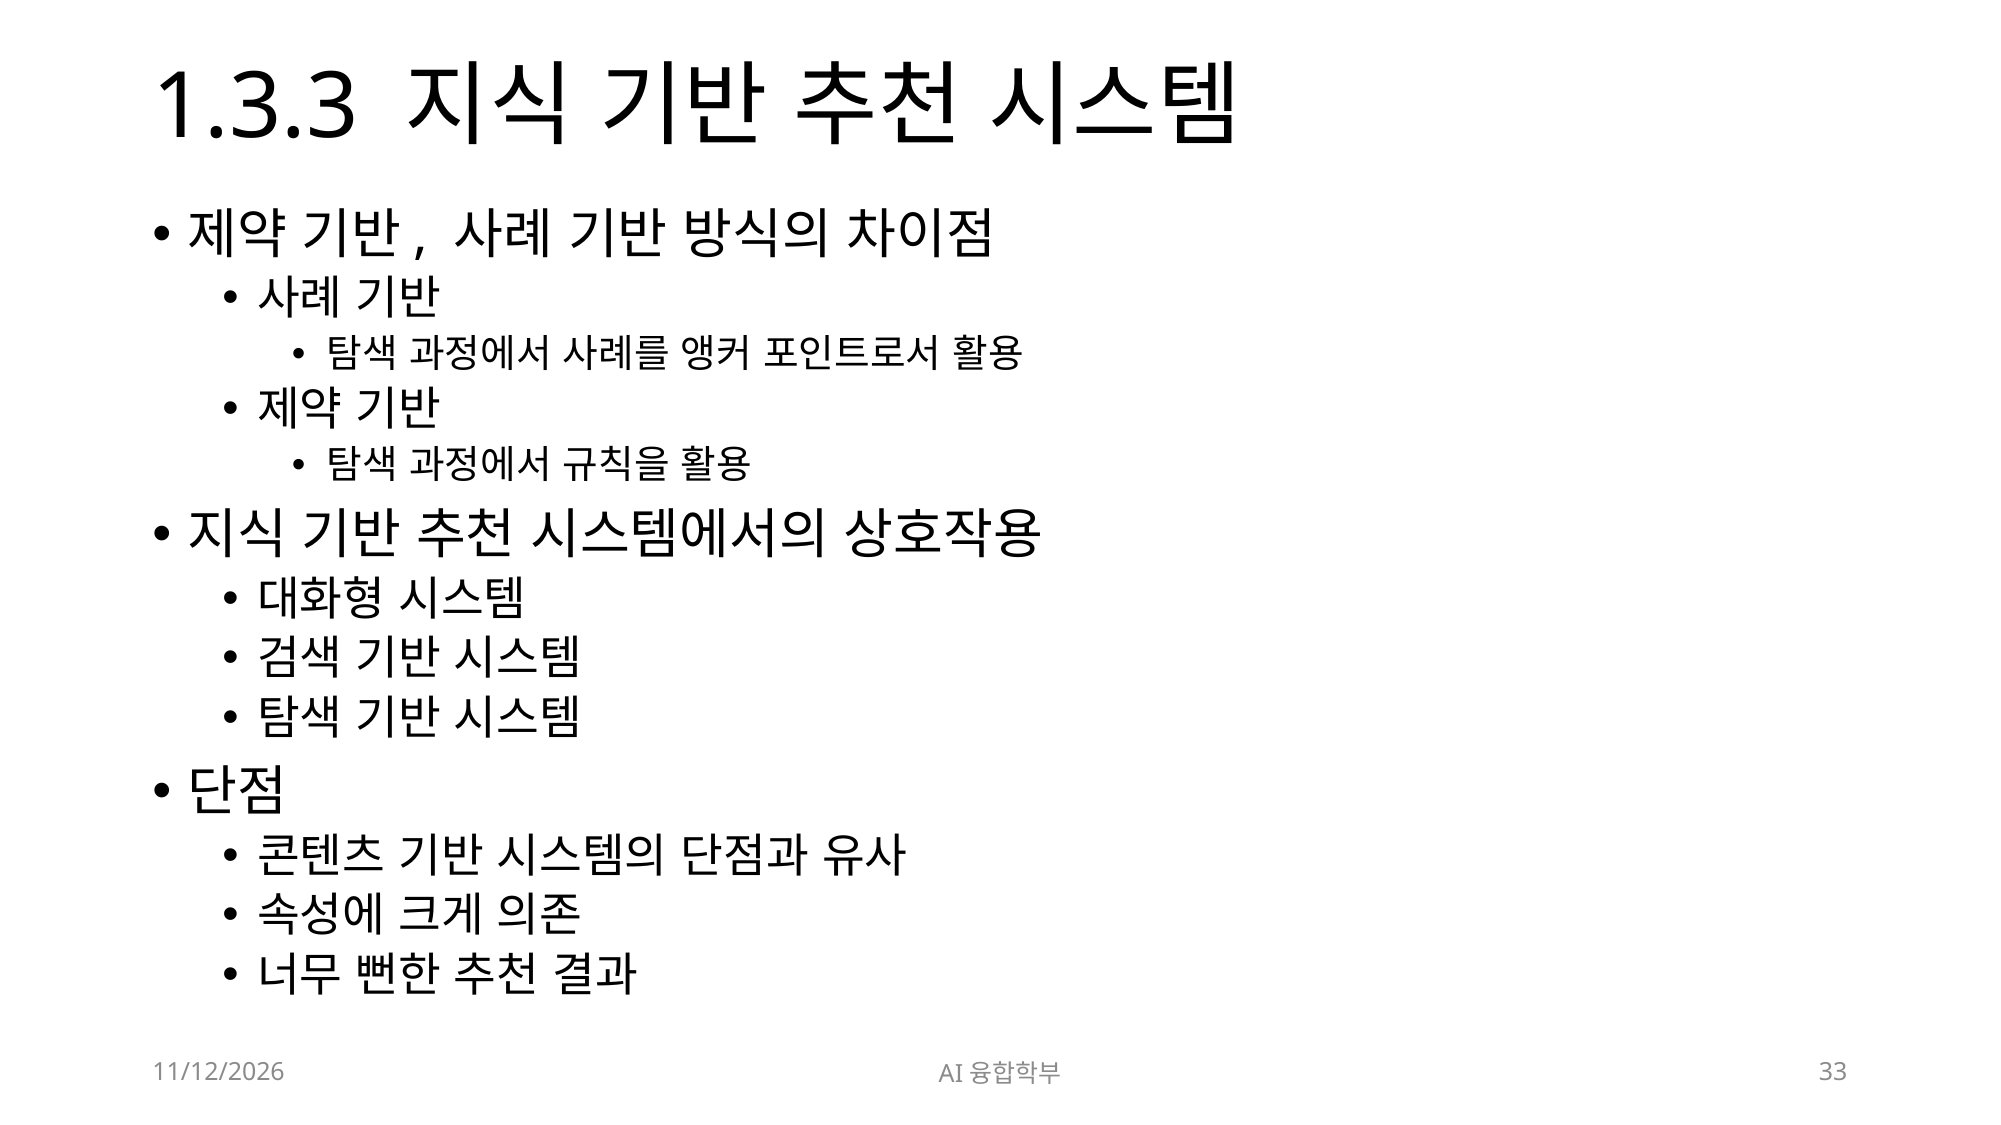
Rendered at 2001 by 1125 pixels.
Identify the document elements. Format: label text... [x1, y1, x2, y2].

title 1.3.3 지식 기반 추천 시스템 [137, 31, 1863, 186]
slide_number 2023. 3. 3. [137, 1042, 588, 1103]
slide_number 33 [1412, 1042, 1863, 1103]
list 제약 기반, 사례 기반 방식의 차이점 사례 기반 탐색 과정에서 사례를 앵커 포인트로서 활용 제약 기반 탐색 과정에서 규칙을 활용 지식 기반 추천 시스템에서의 상호작용 대화형 시스템 검색 기반 시스템 탐색 기반 시스템 단점 콘텐츠 기반 시스템의 단점과 유사 속성에 크게 의존 너무 뻔한 추천 결과 [137, 199, 1863, 1014]
footer AI융합학부 [662, 1042, 1338, 1103]
